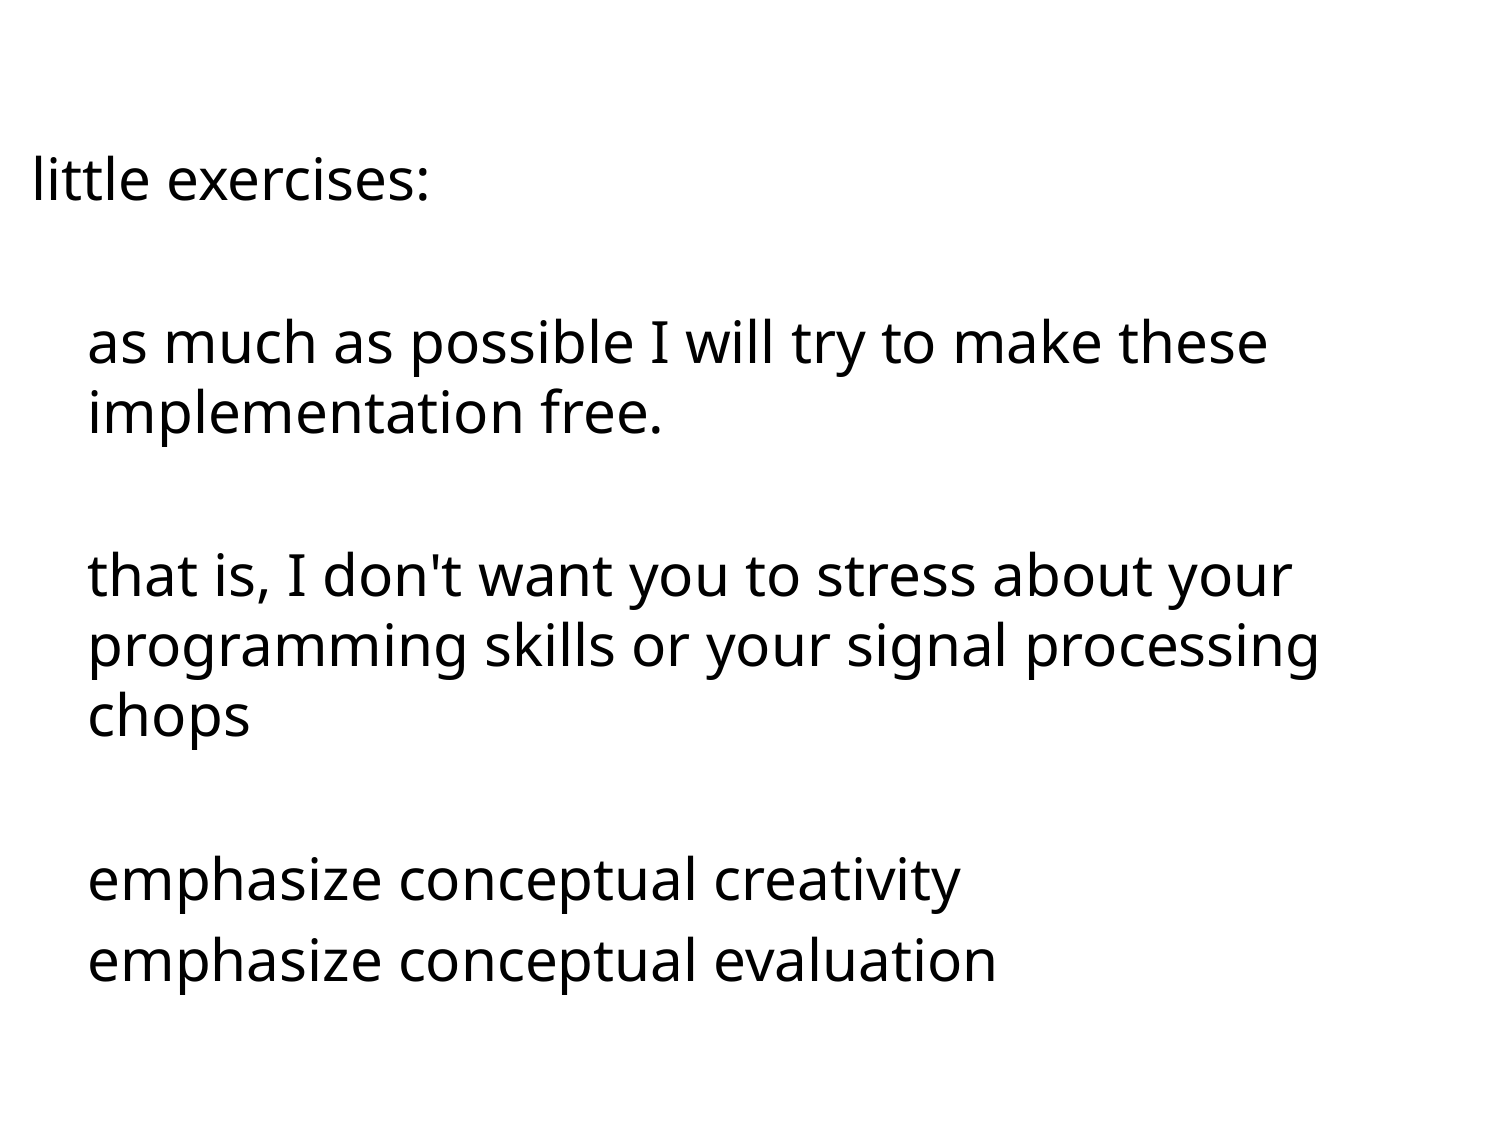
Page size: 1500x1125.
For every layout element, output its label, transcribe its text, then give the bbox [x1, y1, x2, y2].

list little exercises: as much as possible I will try to make these implementation free. that is, I don't want you to stress about your programming skills or your signal processing chops emphasize conceptual creativity emphasize conceptual evaluation [16, 134, 1483, 1063]
